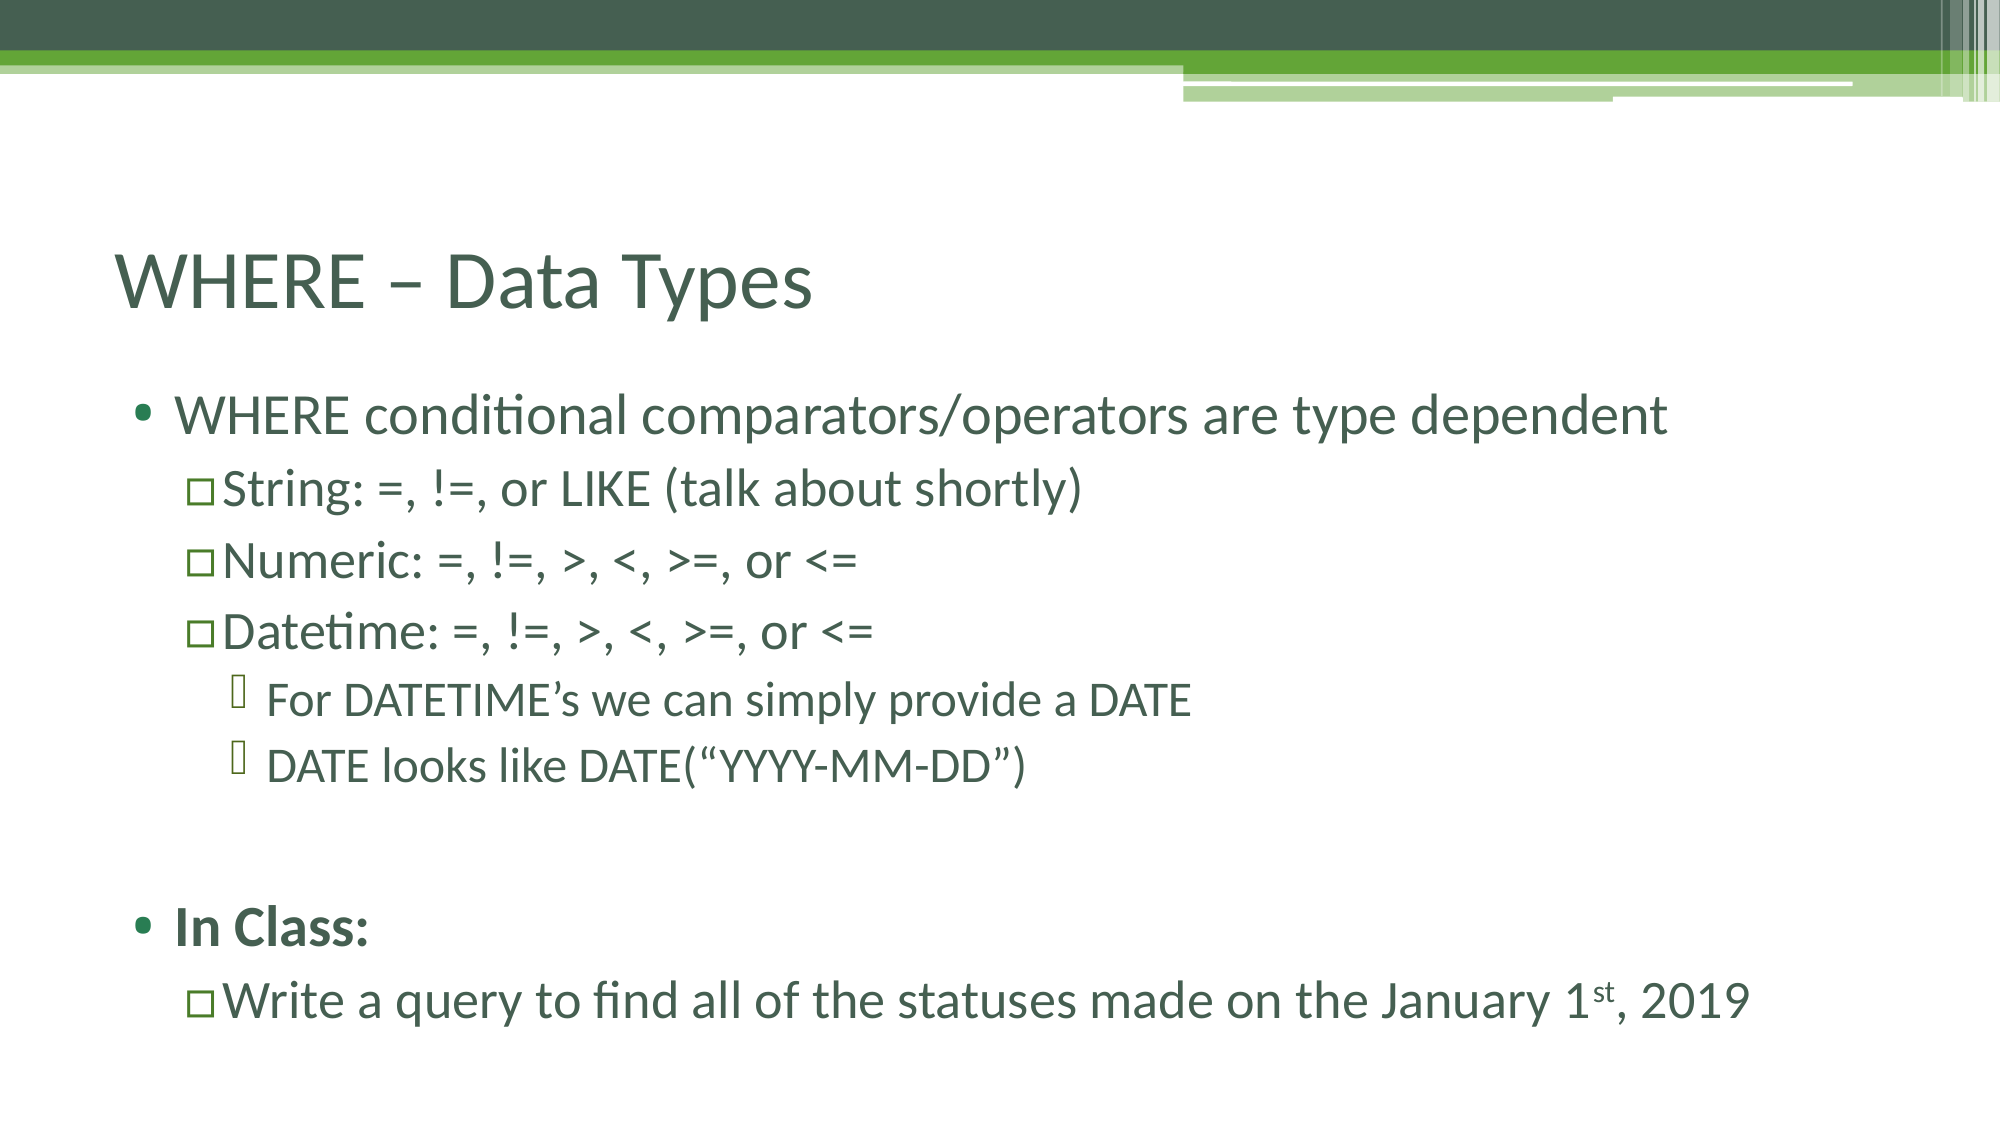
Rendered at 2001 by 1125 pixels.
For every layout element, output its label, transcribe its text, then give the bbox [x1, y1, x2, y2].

title WHERE – Data Types [99, 187, 1900, 363]
list WHERE conditional comparators/operators are type dependent String: =, !=, or LIKE (talk about shortly) Numeric: =, !=, >, <, >=, or <= Datetime: =, !=, >, <, >=, or <= For DATETIME’s we can simply provide a DATE DATE looks like DATE(“YYYY-MM-DD”) In Class: Write a query to find all of the statuses made on the January 1st, 2019 [99, 368, 1900, 1079]
